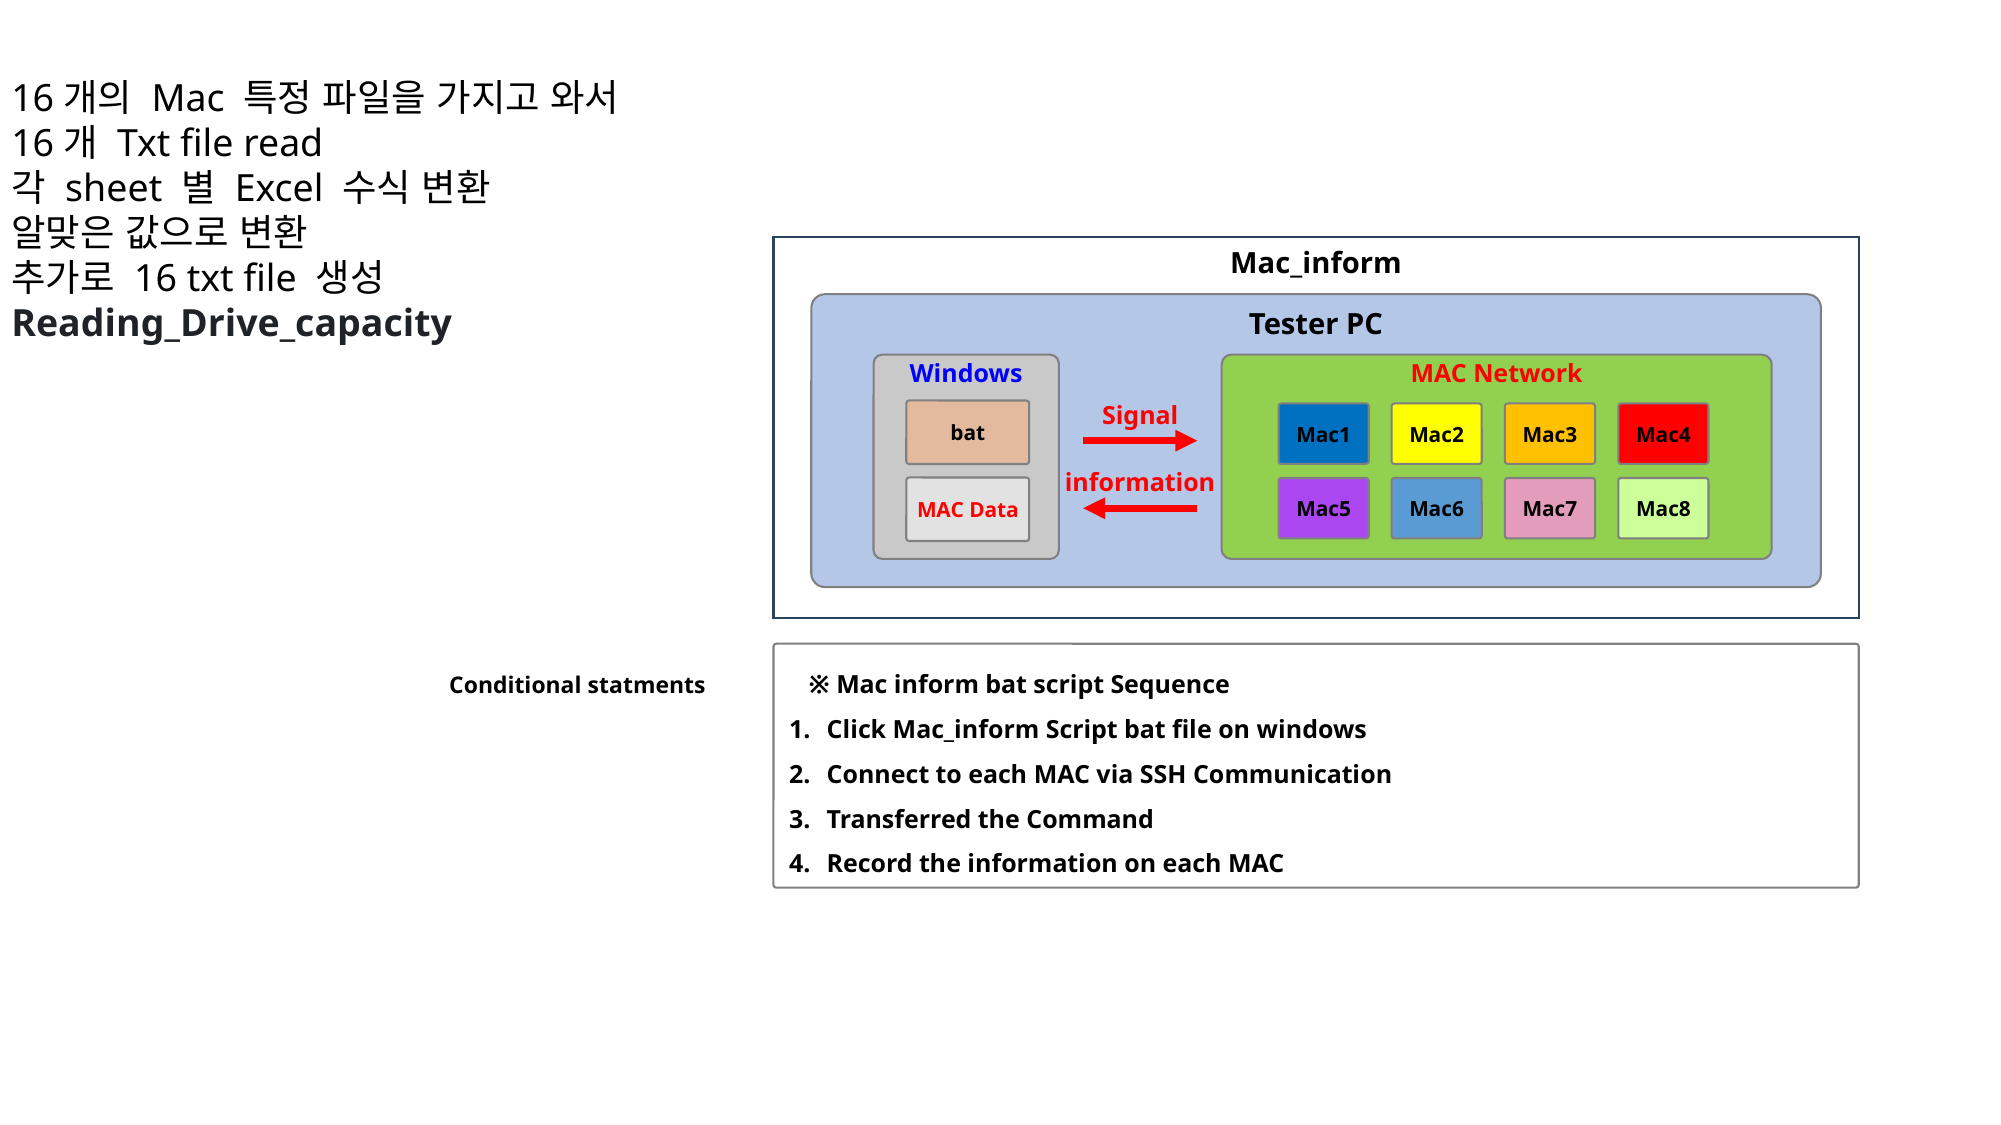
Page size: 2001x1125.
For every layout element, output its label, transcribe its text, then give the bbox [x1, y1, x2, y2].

text_box Signal [1060, 392, 1220, 437]
text_box Mac_inform [772, 236, 1860, 619]
text_box information [1029, 459, 1252, 505]
text_box MAC Network [1220, 353, 1773, 560]
text_box Conditional statments [427, 662, 728, 705]
text_box Mac7 [1503, 476, 1597, 540]
text_box ※ Mac inform bat script Sequence Click Mac_inform Script bat file on windows Connect to each MAC via SSH Communication Transferred the Command Record the information on each MAC [772, 642, 1860, 889]
text_box Windows [872, 353, 1060, 560]
text_box Tester PC [810, 293, 1822, 589]
text_box 16개의 Mac 특정 파일을 가지고 와서 16개 Txt file read 각 sheet 별 Excel 수식 변환 알맞은 값으로 변환 추가로 16 txt file 생성 Reading_Drive_capacity [0, 66, 711, 352]
text_box Mac3 [1503, 402, 1597, 465]
text_box Mac2 [1390, 402, 1483, 465]
text_box bat [905, 399, 1031, 466]
text_box Mac5 [1277, 476, 1370, 540]
text_box Mac4 [1617, 402, 1710, 465]
text_box Mac1 [1277, 402, 1370, 465]
text_box MAC Data [905, 476, 1031, 543]
text_box Mac8 [1617, 476, 1710, 540]
text_box Mac6 [1390, 476, 1483, 540]
